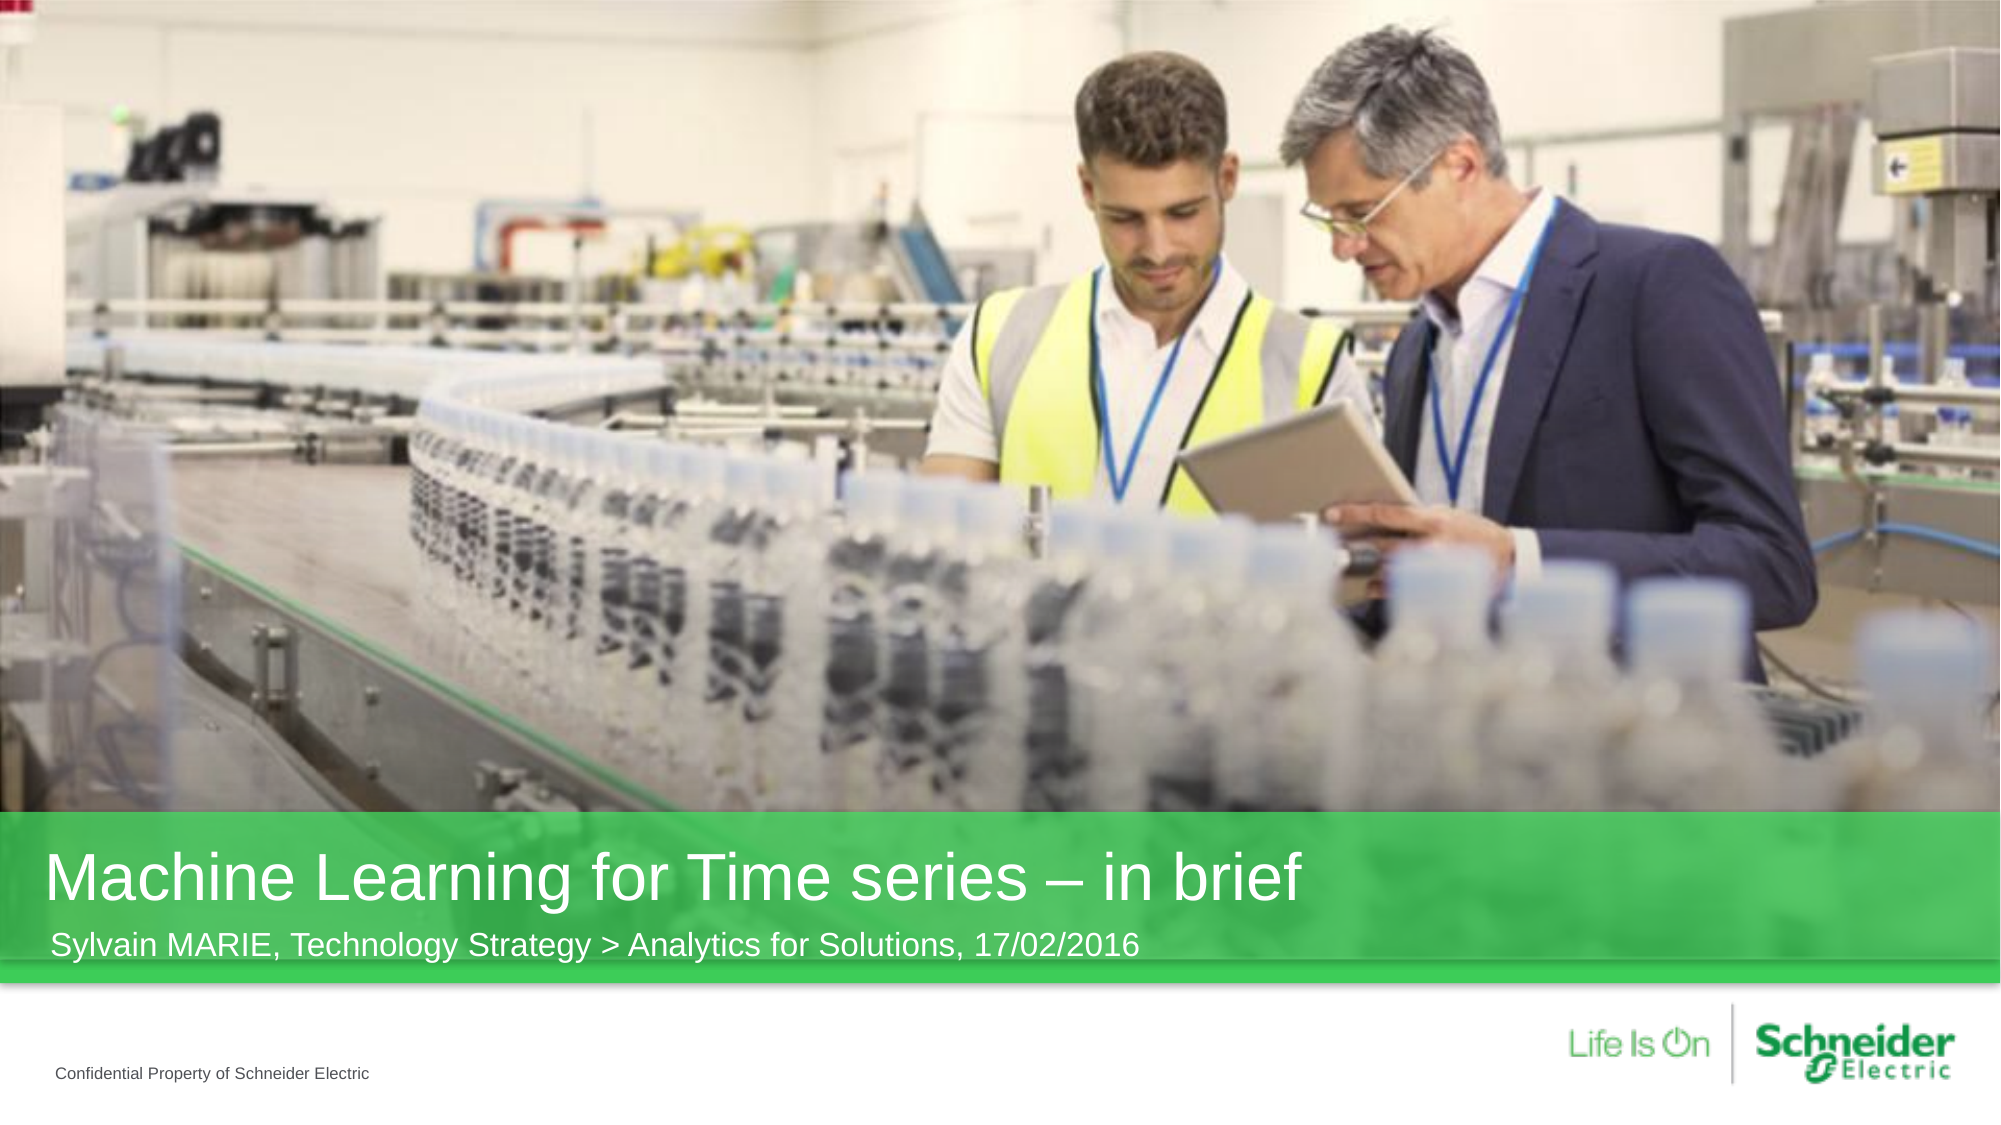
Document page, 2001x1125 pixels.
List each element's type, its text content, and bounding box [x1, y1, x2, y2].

picture [0, 0, 2000, 959]
footer Confidential Property of Schneider Electric [55, 1062, 385, 1083]
picture [1553, 986, 1974, 1103]
